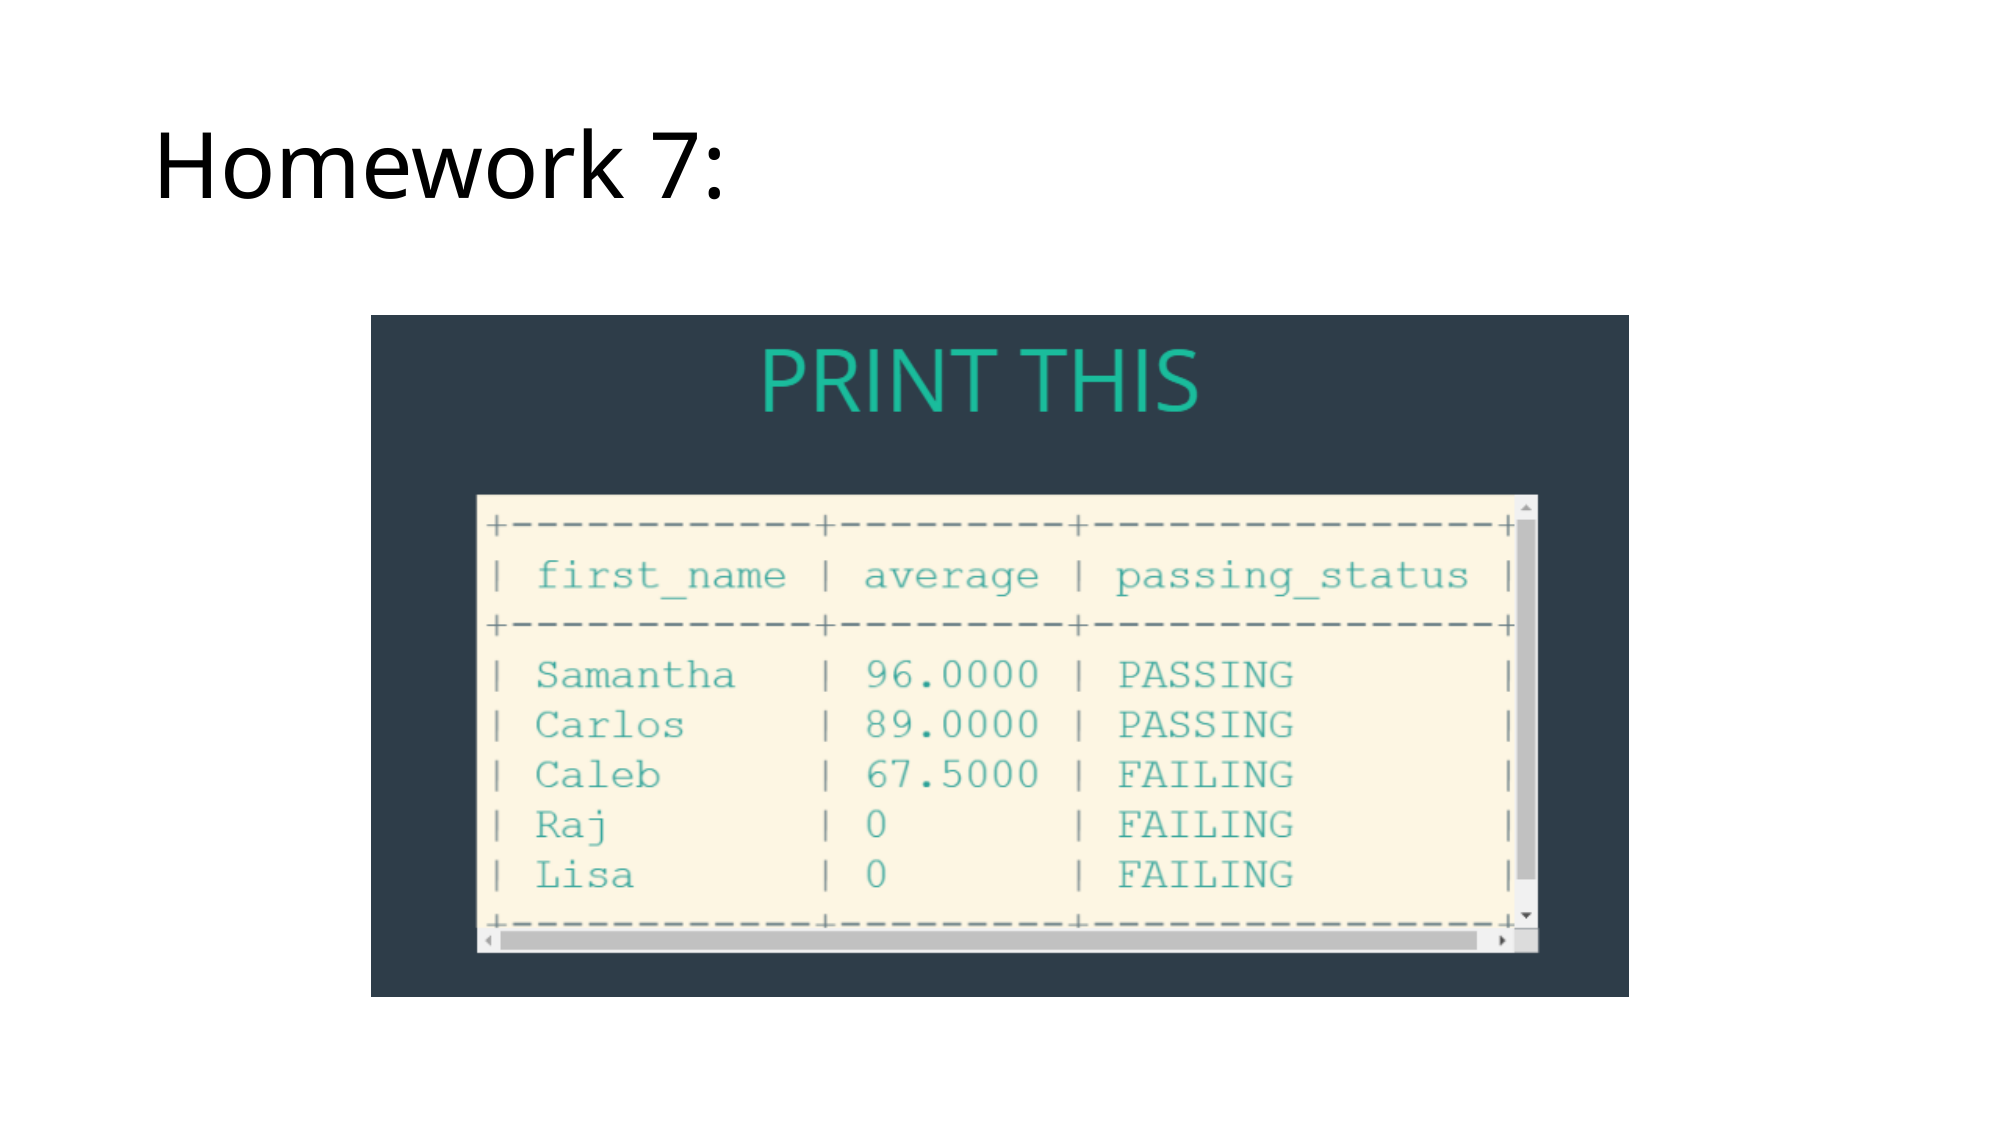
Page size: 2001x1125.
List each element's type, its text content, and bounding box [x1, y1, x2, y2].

title Homework 7: [137, 59, 1863, 278]
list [371, 315, 1629, 997]
